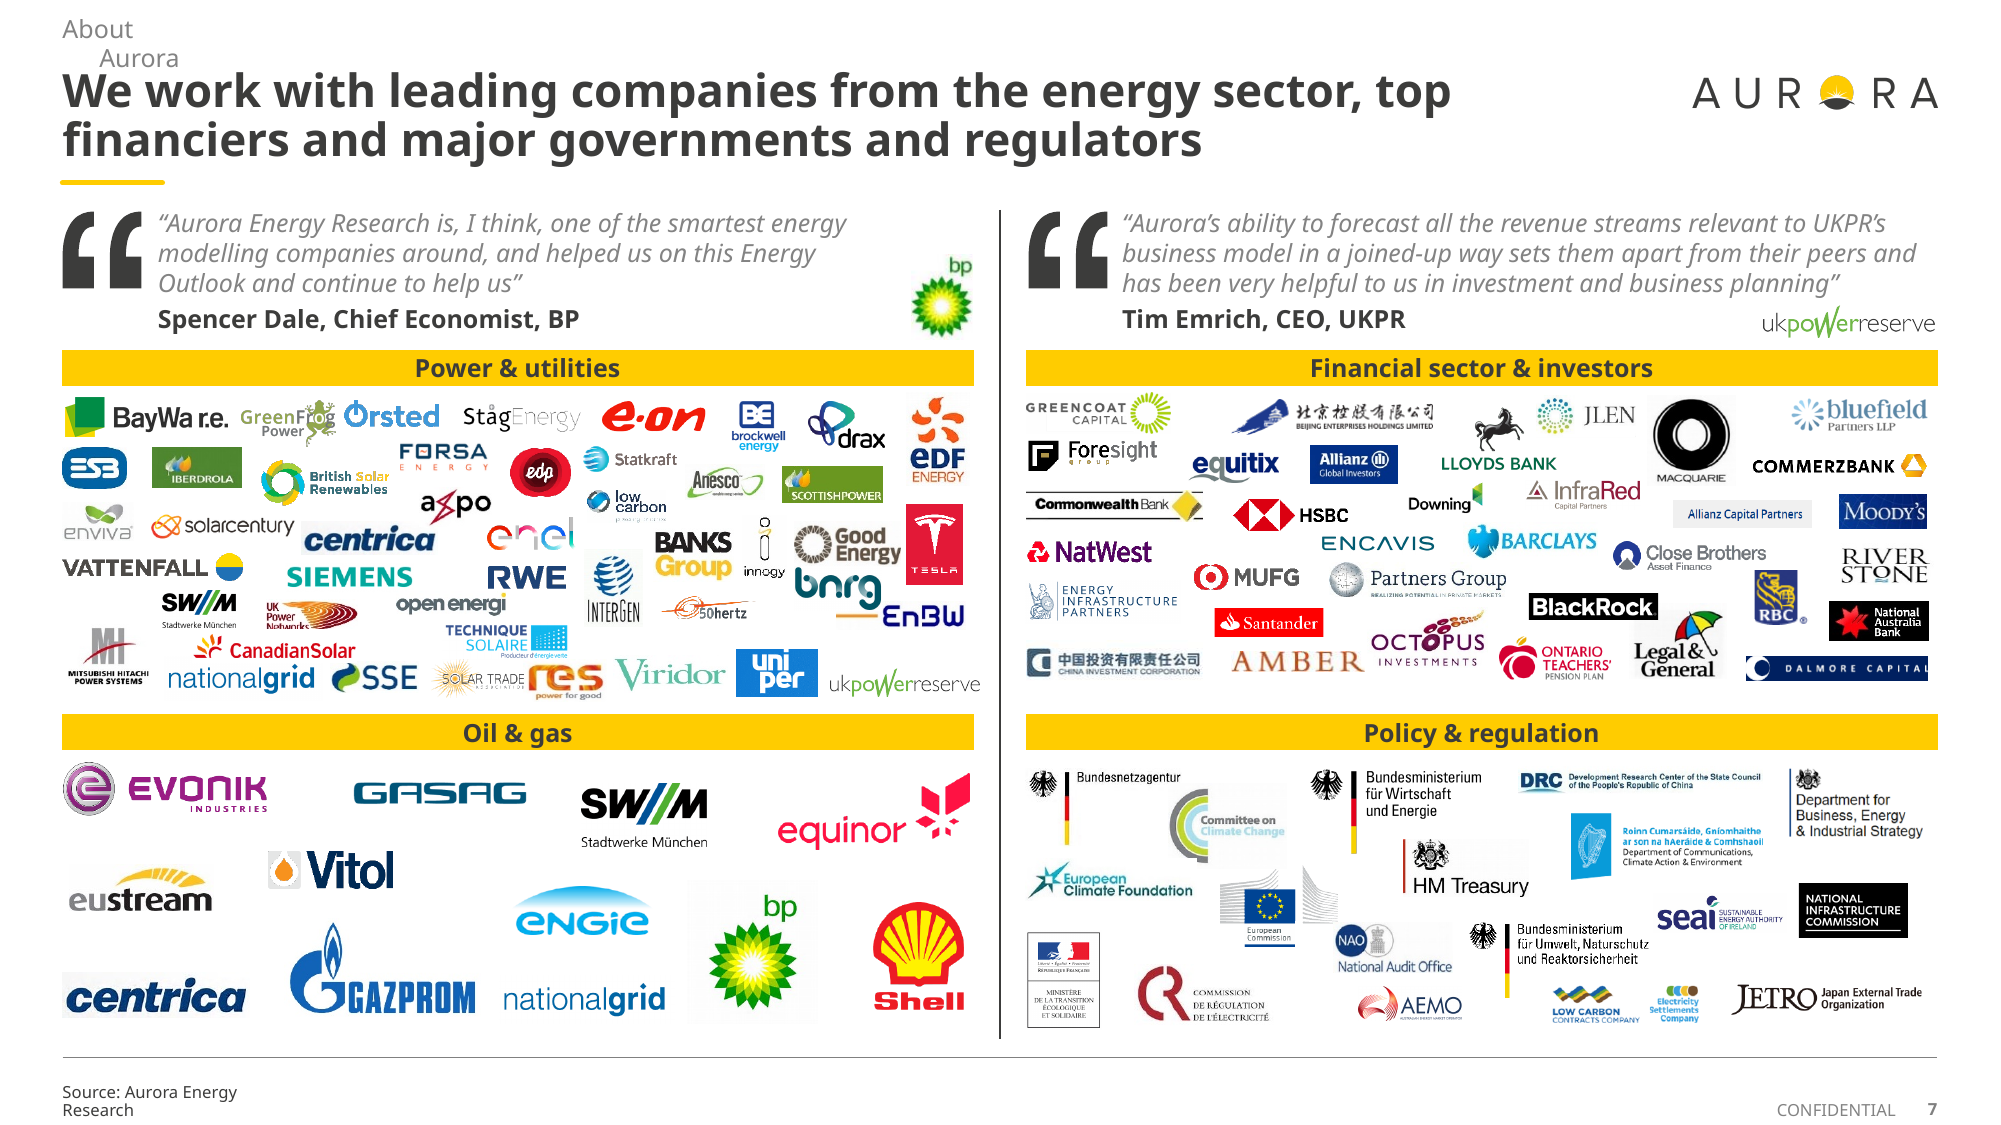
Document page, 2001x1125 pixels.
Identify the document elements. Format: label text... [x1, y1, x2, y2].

picture [1646, 395, 1736, 486]
picture [511, 886, 653, 935]
picture [584, 549, 643, 628]
picture [336, 769, 539, 813]
text_box “Aurora’s ability to forecast all the revenue streams relevant to UKPR’s business model in a joined-up way sets them apart from their peers and has been very helpful to us in investment and business planning” Tim Emrich, CEO, UKPR [1122, 207, 1937, 334]
picture [284, 918, 481, 1019]
picture [1463, 522, 1598, 560]
title We work with leading companies from the energy sector, top financiers and major governments and regulators [62, 67, 1474, 168]
picture [277, 559, 506, 617]
picture [1026, 640, 1203, 681]
picture [62, 761, 267, 816]
picture [873, 902, 964, 1011]
picture [1367, 607, 1488, 668]
picture [1134, 964, 1274, 1026]
picture [685, 464, 765, 500]
picture [1745, 655, 1929, 681]
picture [1828, 601, 1929, 642]
picture [727, 394, 787, 455]
picture [1499, 593, 1727, 684]
picture [1579, 829, 1605, 867]
picture [259, 459, 391, 506]
picture [1231, 399, 1433, 435]
picture [583, 446, 677, 472]
picture [1310, 445, 1398, 484]
picture [1525, 480, 1641, 510]
picture [830, 668, 980, 697]
picture [1233, 499, 1348, 531]
picture [1747, 448, 1932, 482]
picture [1783, 388, 1931, 439]
picture [782, 466, 883, 503]
picture [164, 599, 419, 701]
picture [68, 624, 150, 687]
list Source: Aurora Energy Research [62, 1101, 301, 1120]
picture [1192, 564, 1300, 590]
picture [659, 596, 756, 619]
picture [510, 448, 571, 498]
picture [1188, 450, 1279, 487]
picture [906, 392, 970, 486]
picture [1673, 500, 1813, 528]
picture [581, 783, 707, 847]
picture [1408, 481, 1483, 515]
picture [431, 622, 607, 702]
picture [587, 490, 666, 523]
picture [69, 864, 214, 912]
text_box [1028, 211, 1060, 289]
picture [1025, 930, 1102, 1030]
picture [1320, 533, 1437, 555]
text_box Financial sector & investors [1026, 350, 1938, 386]
picture [62, 972, 250, 1018]
picture [911, 254, 973, 340]
picture [1328, 562, 1506, 597]
text_box Policy & regulation [1026, 714, 1938, 750]
picture [1310, 769, 1529, 897]
picture [62, 447, 127, 489]
picture [1829, 543, 1942, 585]
picture [1026, 490, 1203, 522]
picture [1214, 608, 1324, 637]
picture [613, 655, 728, 693]
picture [808, 401, 885, 449]
list About Aurora [62, 13, 215, 44]
picture [301, 487, 576, 555]
picture [1690, 75, 1940, 110]
picture [906, 504, 963, 585]
picture [1231, 651, 1365, 672]
picture [344, 400, 439, 427]
picture [392, 440, 489, 472]
picture [552, 923, 568, 935]
picture [488, 566, 566, 589]
picture [1763, 305, 1935, 338]
picture [64, 397, 228, 437]
picture [161, 590, 236, 628]
picture [735, 649, 818, 697]
picture [62, 553, 243, 582]
picture [463, 402, 581, 433]
picture [1466, 920, 1706, 1030]
picture [266, 849, 394, 890]
text_box Oil & gas [62, 714, 974, 750]
picture [62, 502, 134, 541]
picture [1025, 580, 1181, 624]
picture [1731, 984, 1922, 1015]
picture [147, 511, 296, 540]
picture [1571, 798, 1787, 933]
picture [1518, 766, 1763, 794]
picture [601, 400, 706, 432]
picture [1613, 541, 1812, 635]
picture [1798, 883, 1908, 938]
text_box [1075, 211, 1108, 289]
text_box [109, 211, 142, 289]
text_box Power & utilities [62, 350, 974, 386]
picture [1358, 986, 1462, 1021]
picture [1025, 768, 1453, 973]
picture [1006, 529, 1171, 572]
picture [1786, 761, 1929, 843]
picture [1839, 494, 1927, 529]
text_box [62, 211, 94, 289]
picture [687, 880, 818, 1024]
picture [152, 400, 336, 488]
text_box “Aurora Energy Research is, I think, one of the smartest energy modelling companies around, and helped us on this Energy Outlook and continue to help us” Spencer Dale, Chief Economist, BP [157, 207, 912, 334]
picture [742, 515, 787, 579]
picture [499, 975, 675, 1024]
picture [653, 528, 734, 582]
picture [1442, 395, 1636, 470]
picture [778, 773, 970, 850]
picture [1009, 392, 1178, 480]
picture [794, 521, 966, 630]
